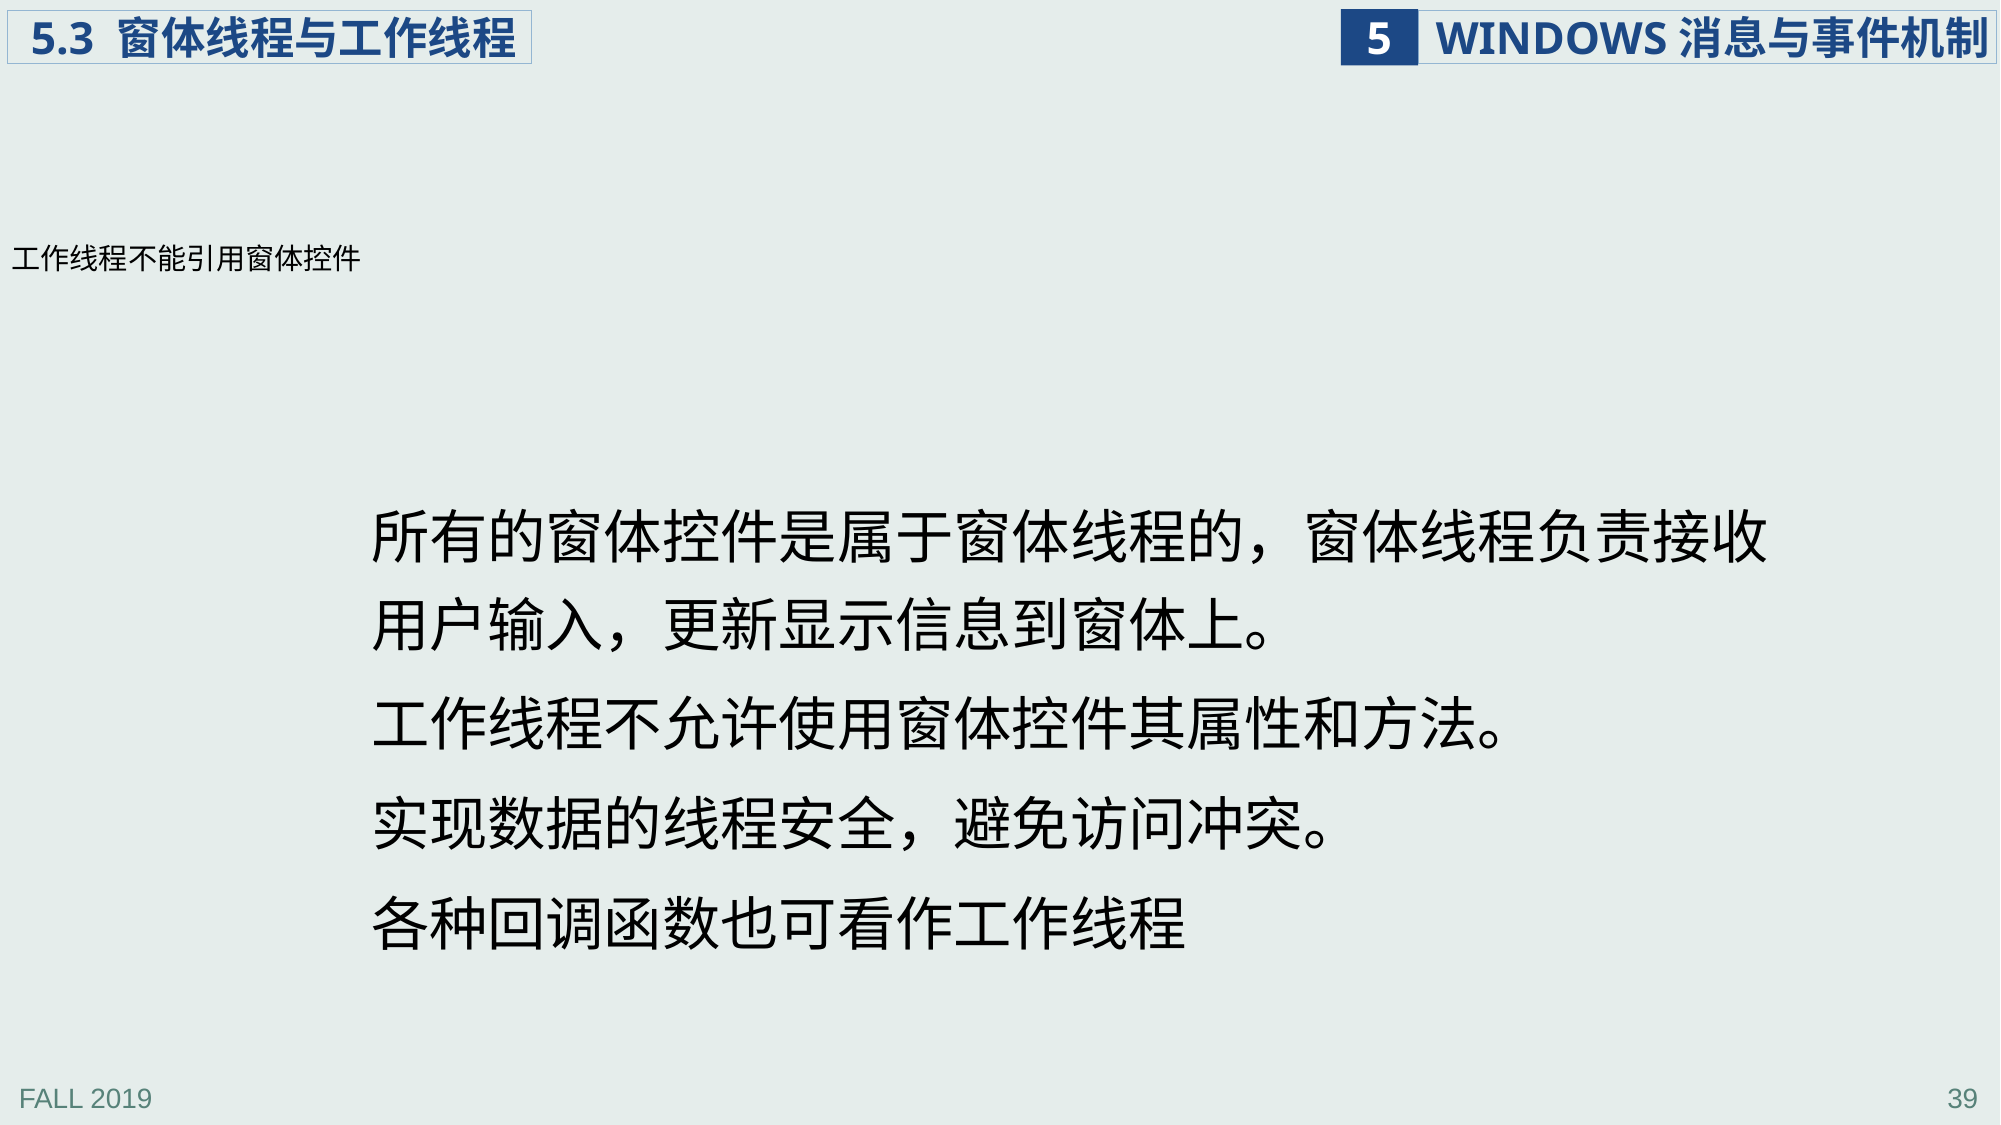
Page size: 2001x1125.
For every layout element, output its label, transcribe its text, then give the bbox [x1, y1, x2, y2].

list 所有的窗体控件是属于窗体线程的，窗体线程负责接收用户输入，更新显示信息到窗体上。 工作线程不允许使用窗体控件其属性和方法。 实现数据的线程安全，避免访问冲突。 各种回调函数也可看作工作线程 [359, 477, 1800, 978]
title 工作线程不能引用窗体控件 [0, 191, 1144, 325]
